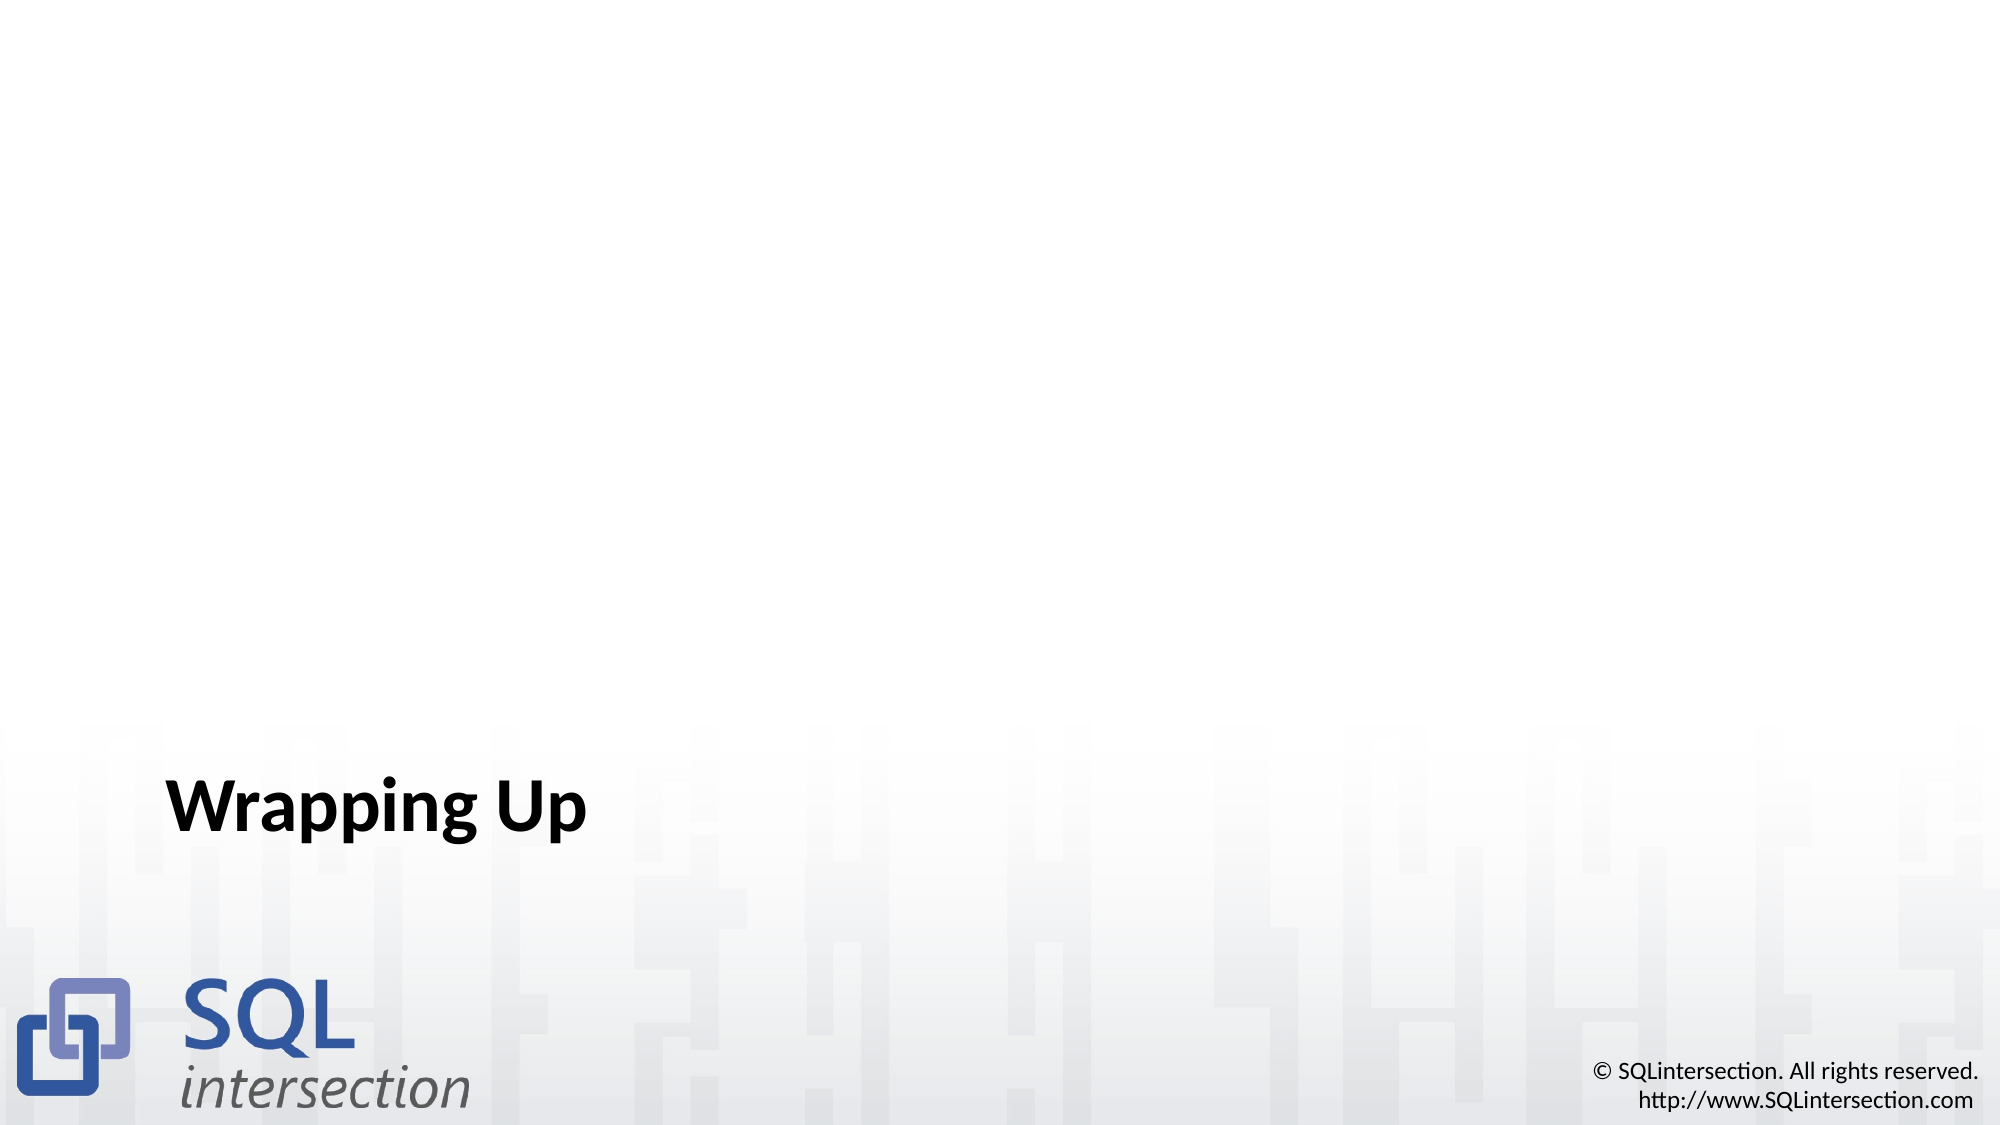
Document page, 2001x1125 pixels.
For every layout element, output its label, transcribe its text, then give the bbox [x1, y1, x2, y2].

picture [0, 0, 2000, 1125]
title Wrapping Up [149, 737, 1851, 863]
